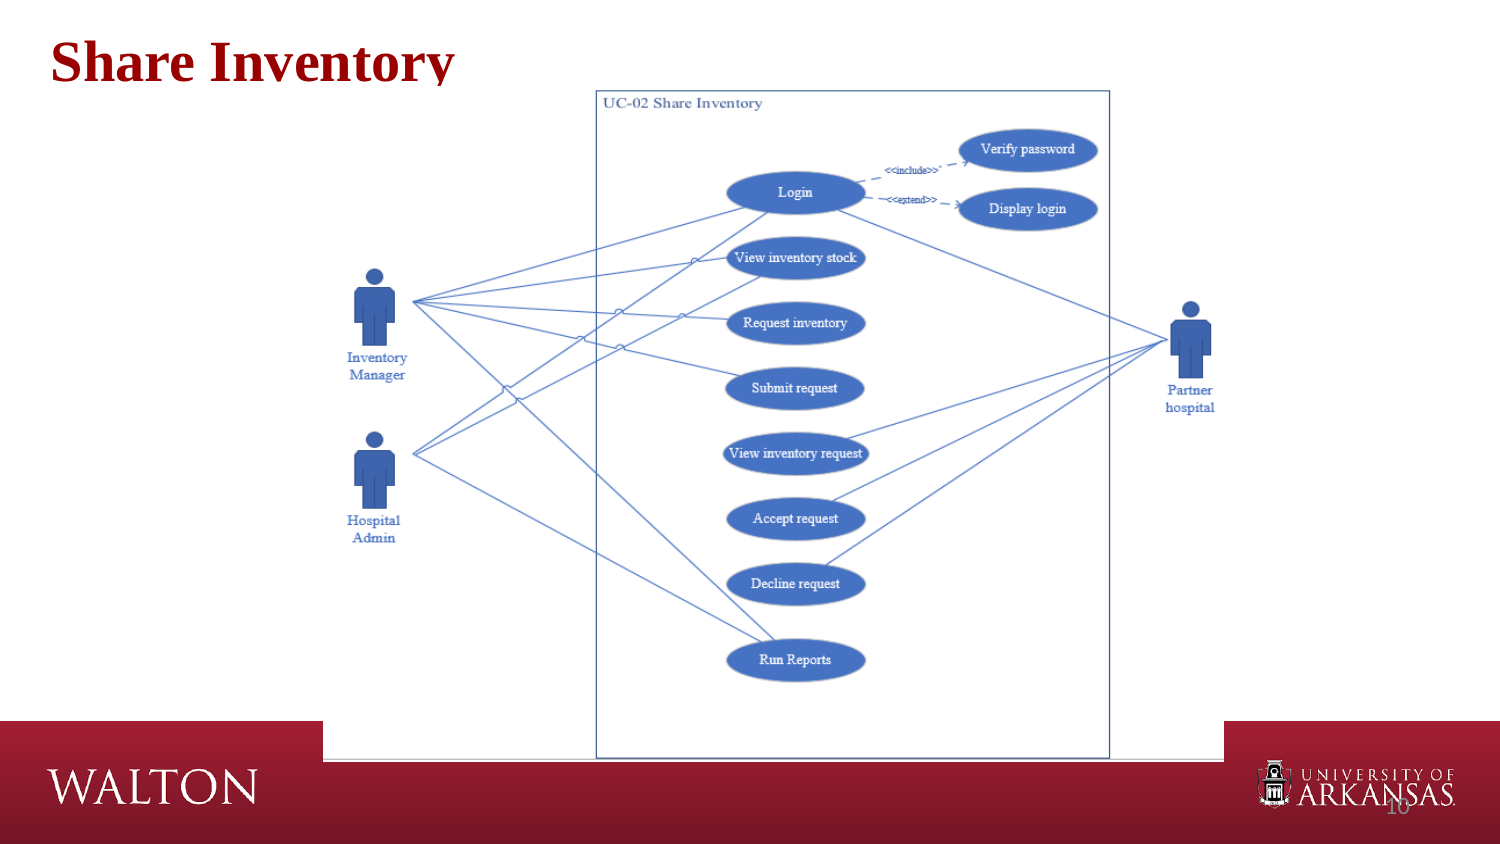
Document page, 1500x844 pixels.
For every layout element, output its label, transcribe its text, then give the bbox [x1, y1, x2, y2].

slide_number ‹#› [1074, 782, 1425, 827]
title Share Inventory [35, 30, 494, 87]
picture [0, 85, 1500, 844]
